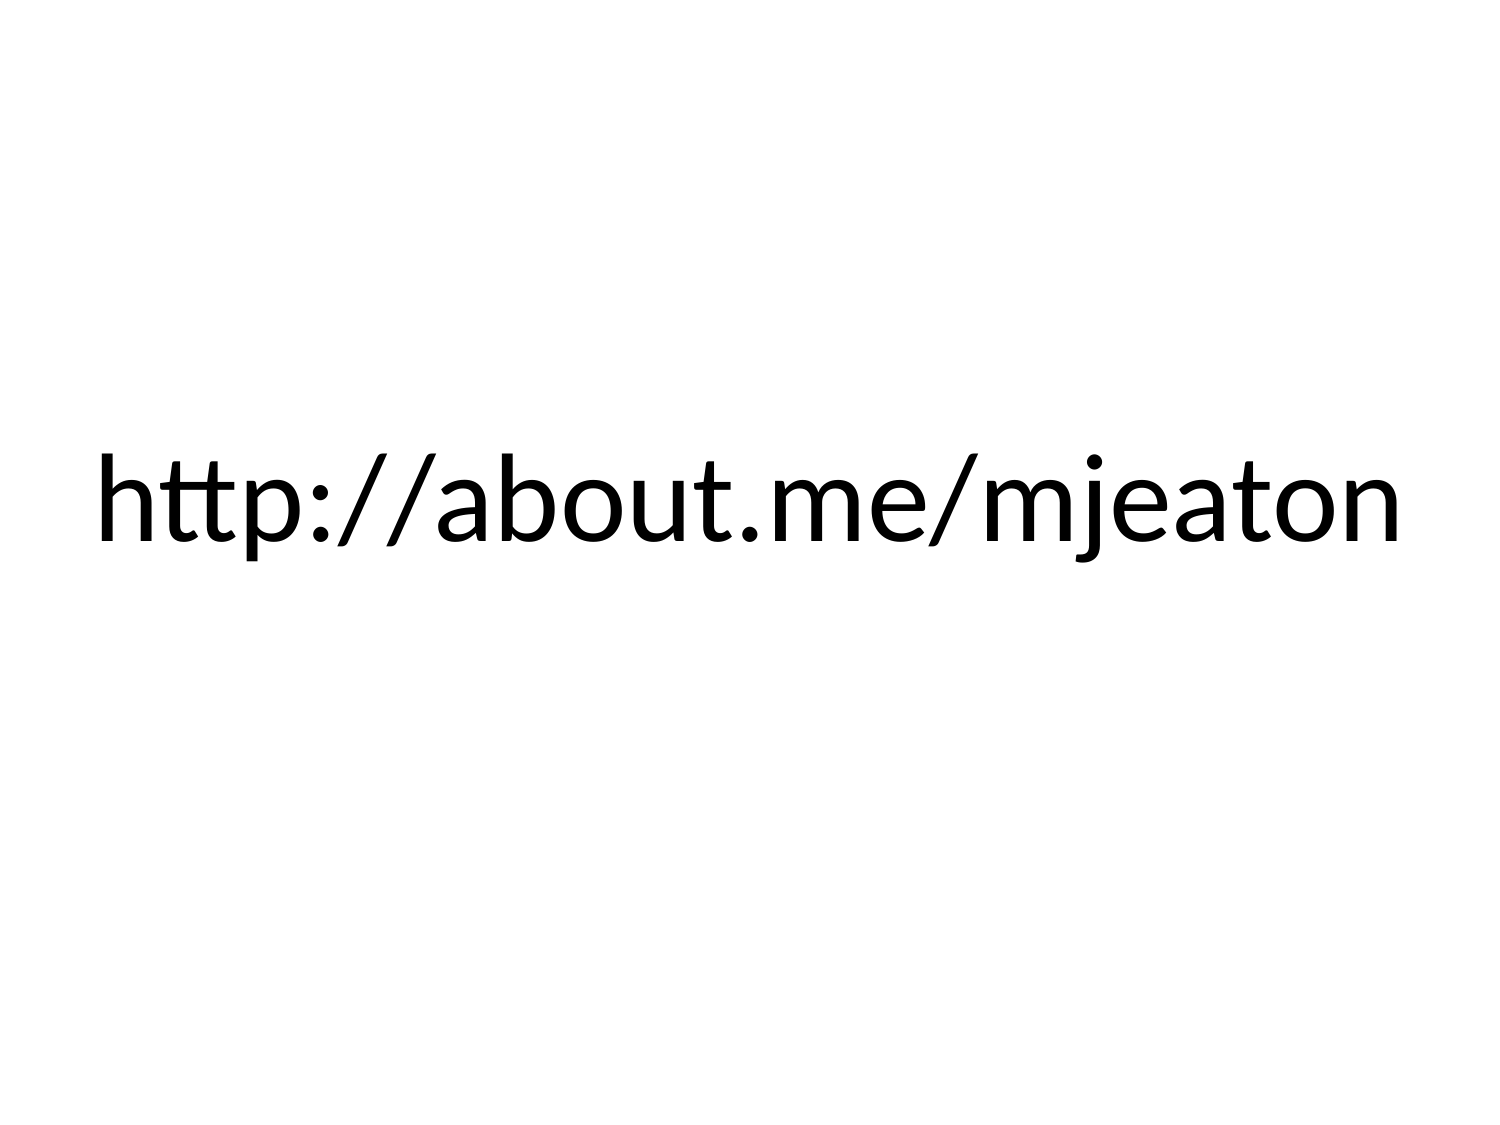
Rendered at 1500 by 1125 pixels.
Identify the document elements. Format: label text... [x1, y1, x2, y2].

list http://about.me/mjeaton [75, 439, 1425, 686]
